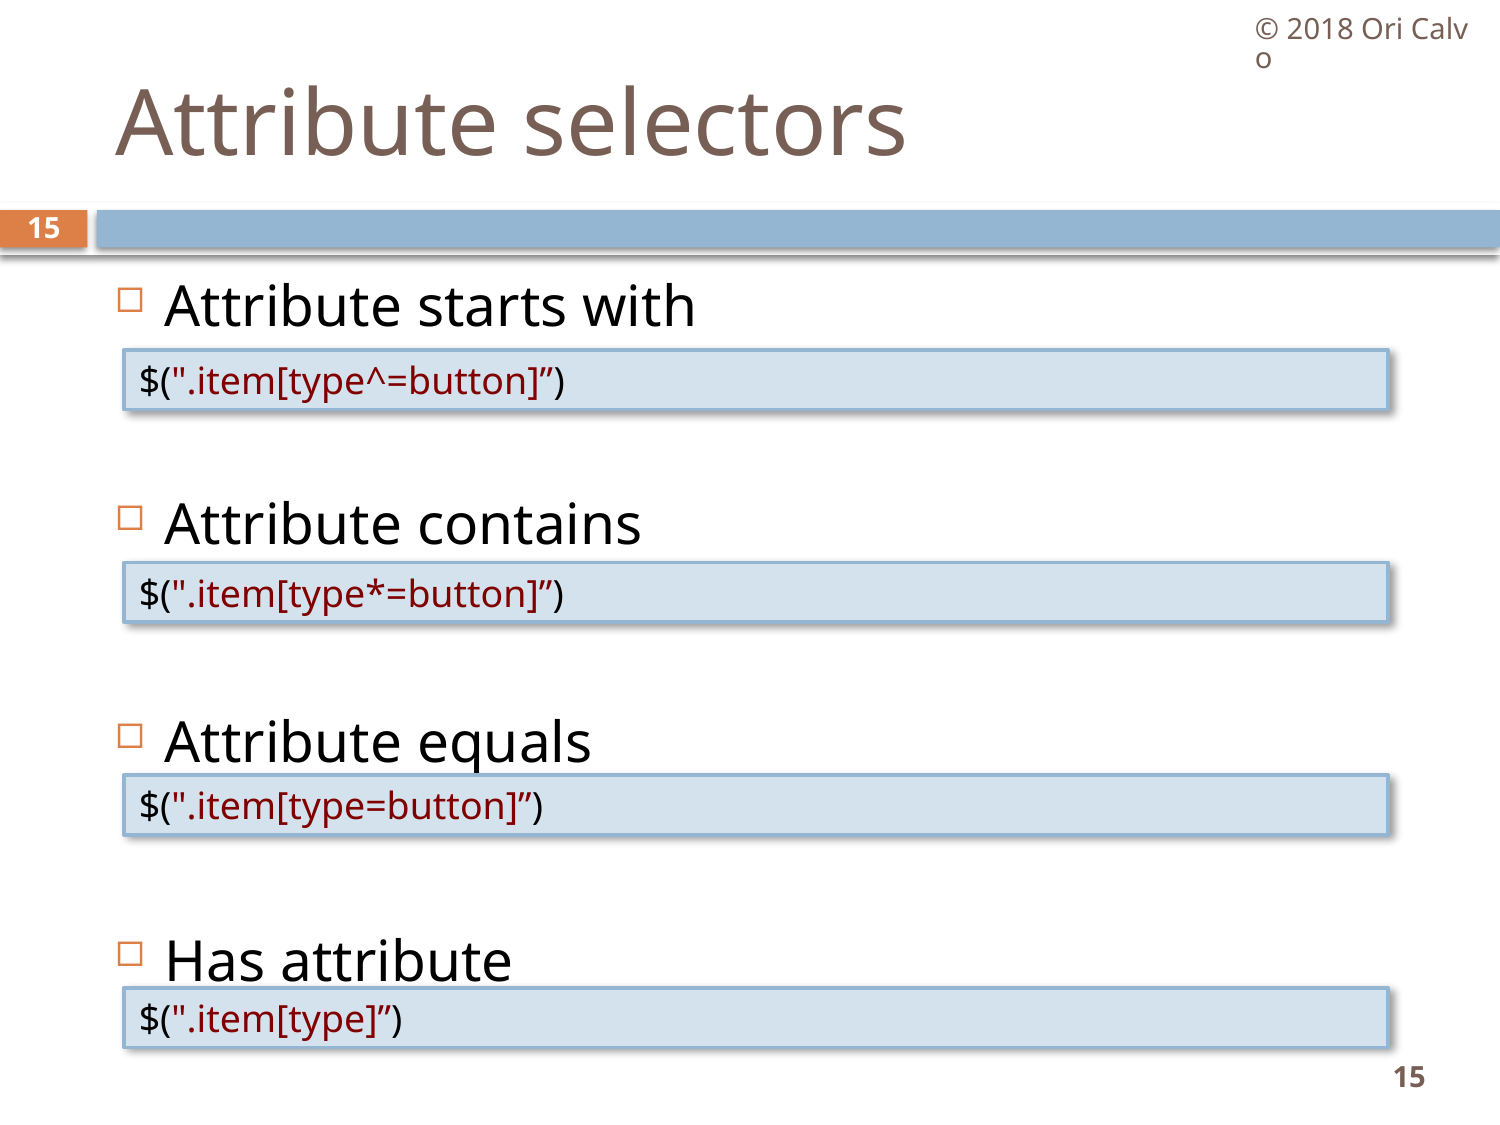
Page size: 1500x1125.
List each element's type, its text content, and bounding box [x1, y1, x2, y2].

title Attribute selectors [100, 37, 1438, 200]
list Attribute starts with Attribute contains Attribute equals Has attribute [100, 262, 1438, 1000]
text_box $(".item[type*=button]”) [123, 562, 1388, 623]
text_box $(".item[type=button]”) [123, 775, 1388, 835]
text_box $(".item[type]”) [123, 987, 1388, 1048]
text_box $(".item[type^=button]”) [123, 349, 1388, 410]
footer © 2018 Ori Calvo [1240, 0, 1500, 60]
slide_number 15 [0, 208, 88, 249]
